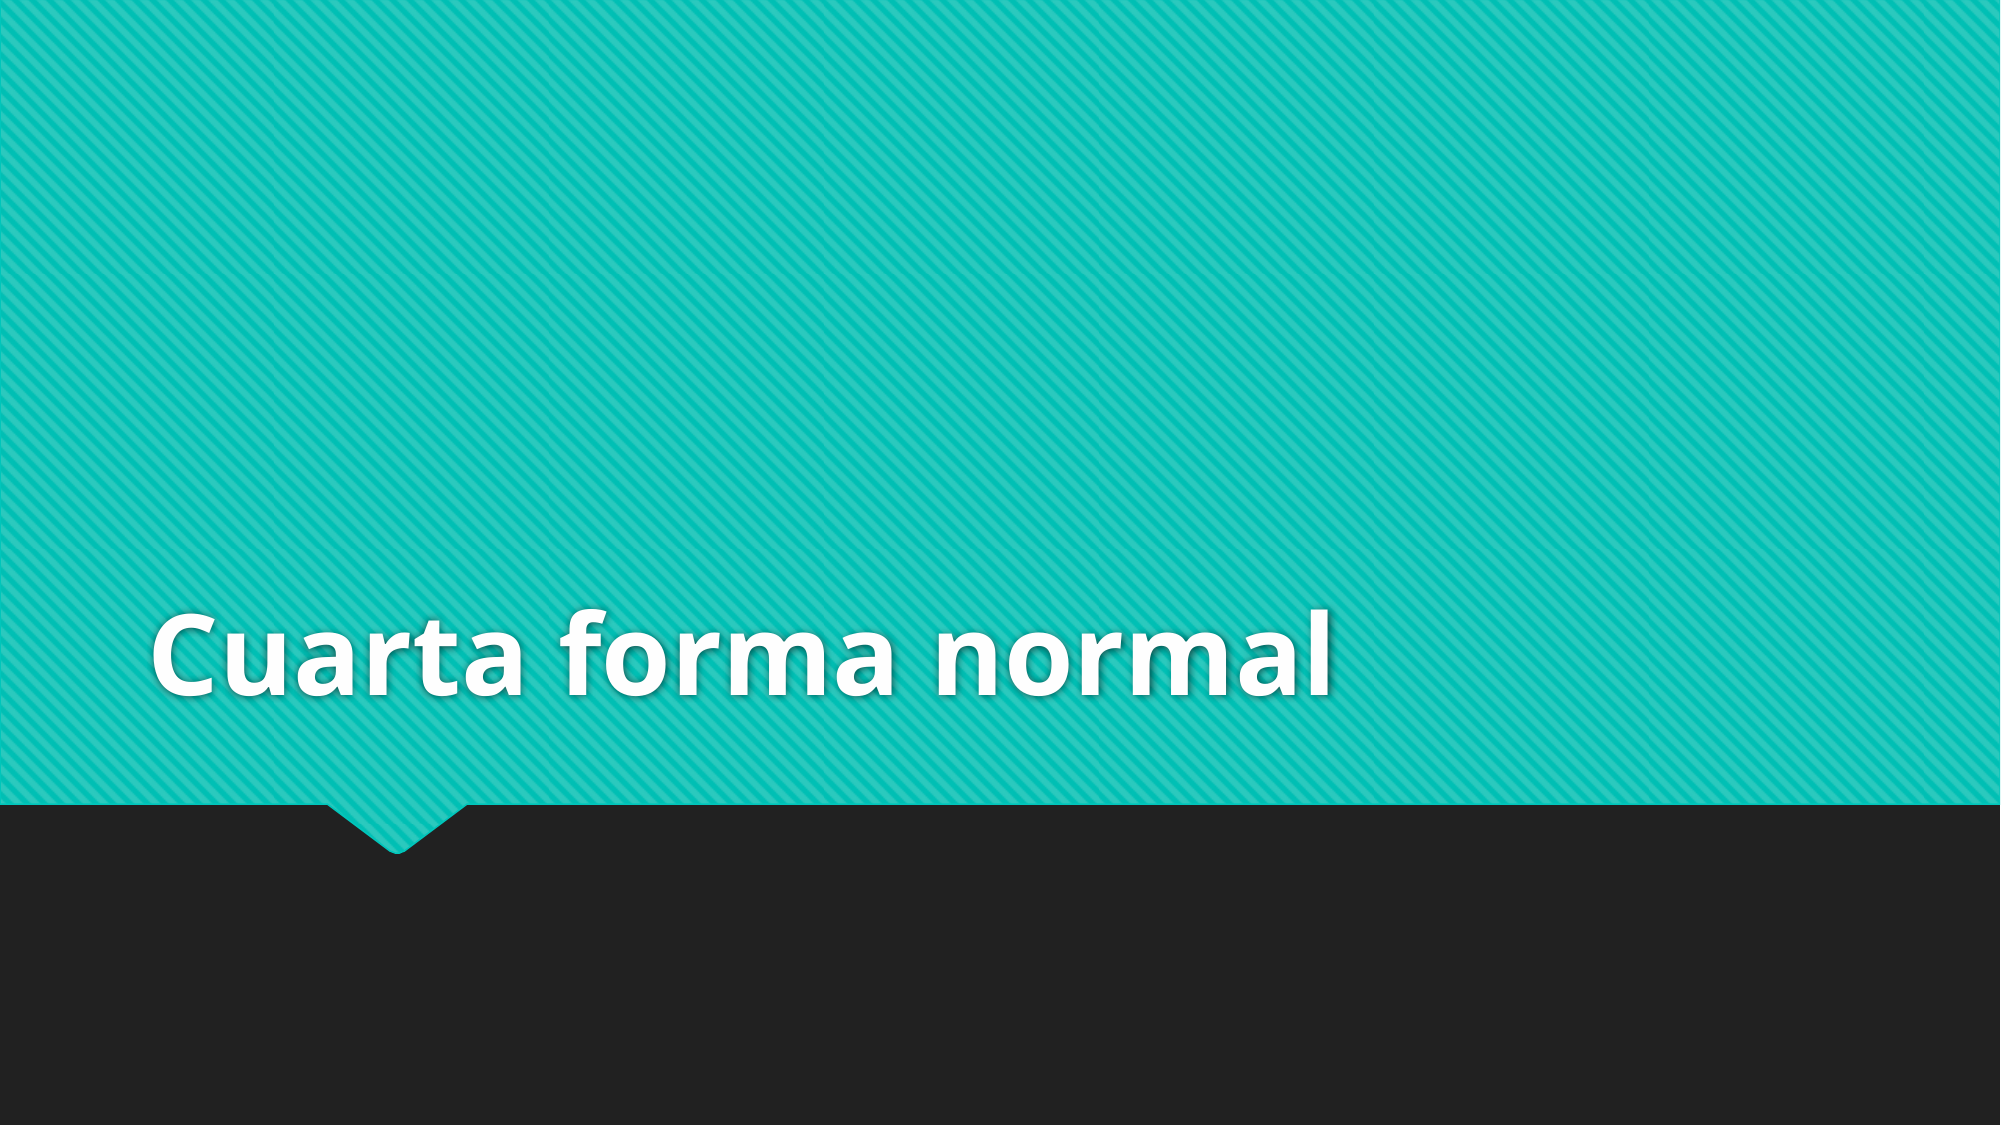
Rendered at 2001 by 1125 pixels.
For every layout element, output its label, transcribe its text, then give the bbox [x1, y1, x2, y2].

title Cuarta forma normal [132, 237, 1868, 726]
